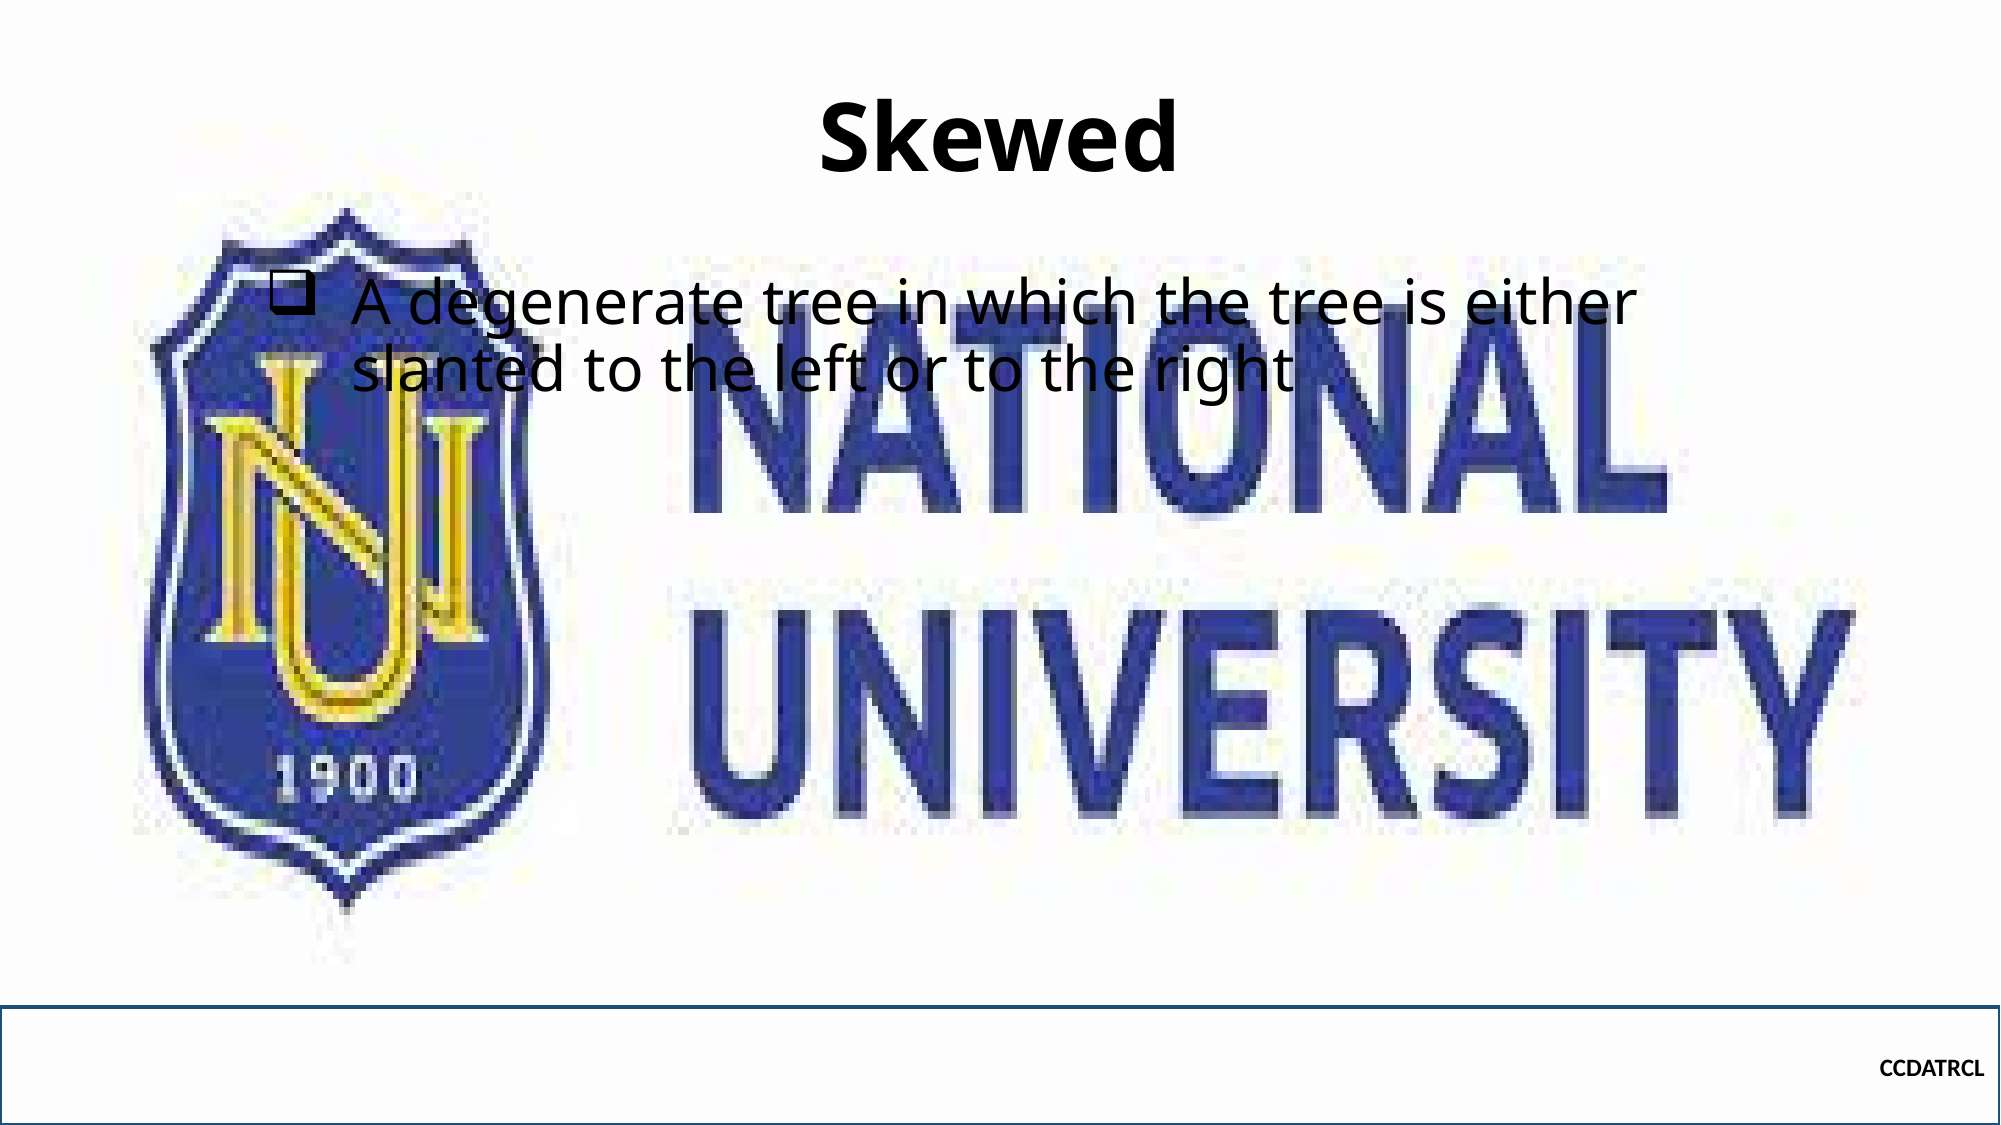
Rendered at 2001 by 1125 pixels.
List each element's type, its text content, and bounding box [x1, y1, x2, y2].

title Skewed [249, 81, 1750, 200]
text_box A degenerate tree in which the tree is either slanted to the left or to the right [249, 248, 1750, 953]
picture [0, 0, 2000, 1007]
footer CCDATRCL [0, 1007, 2000, 1125]
